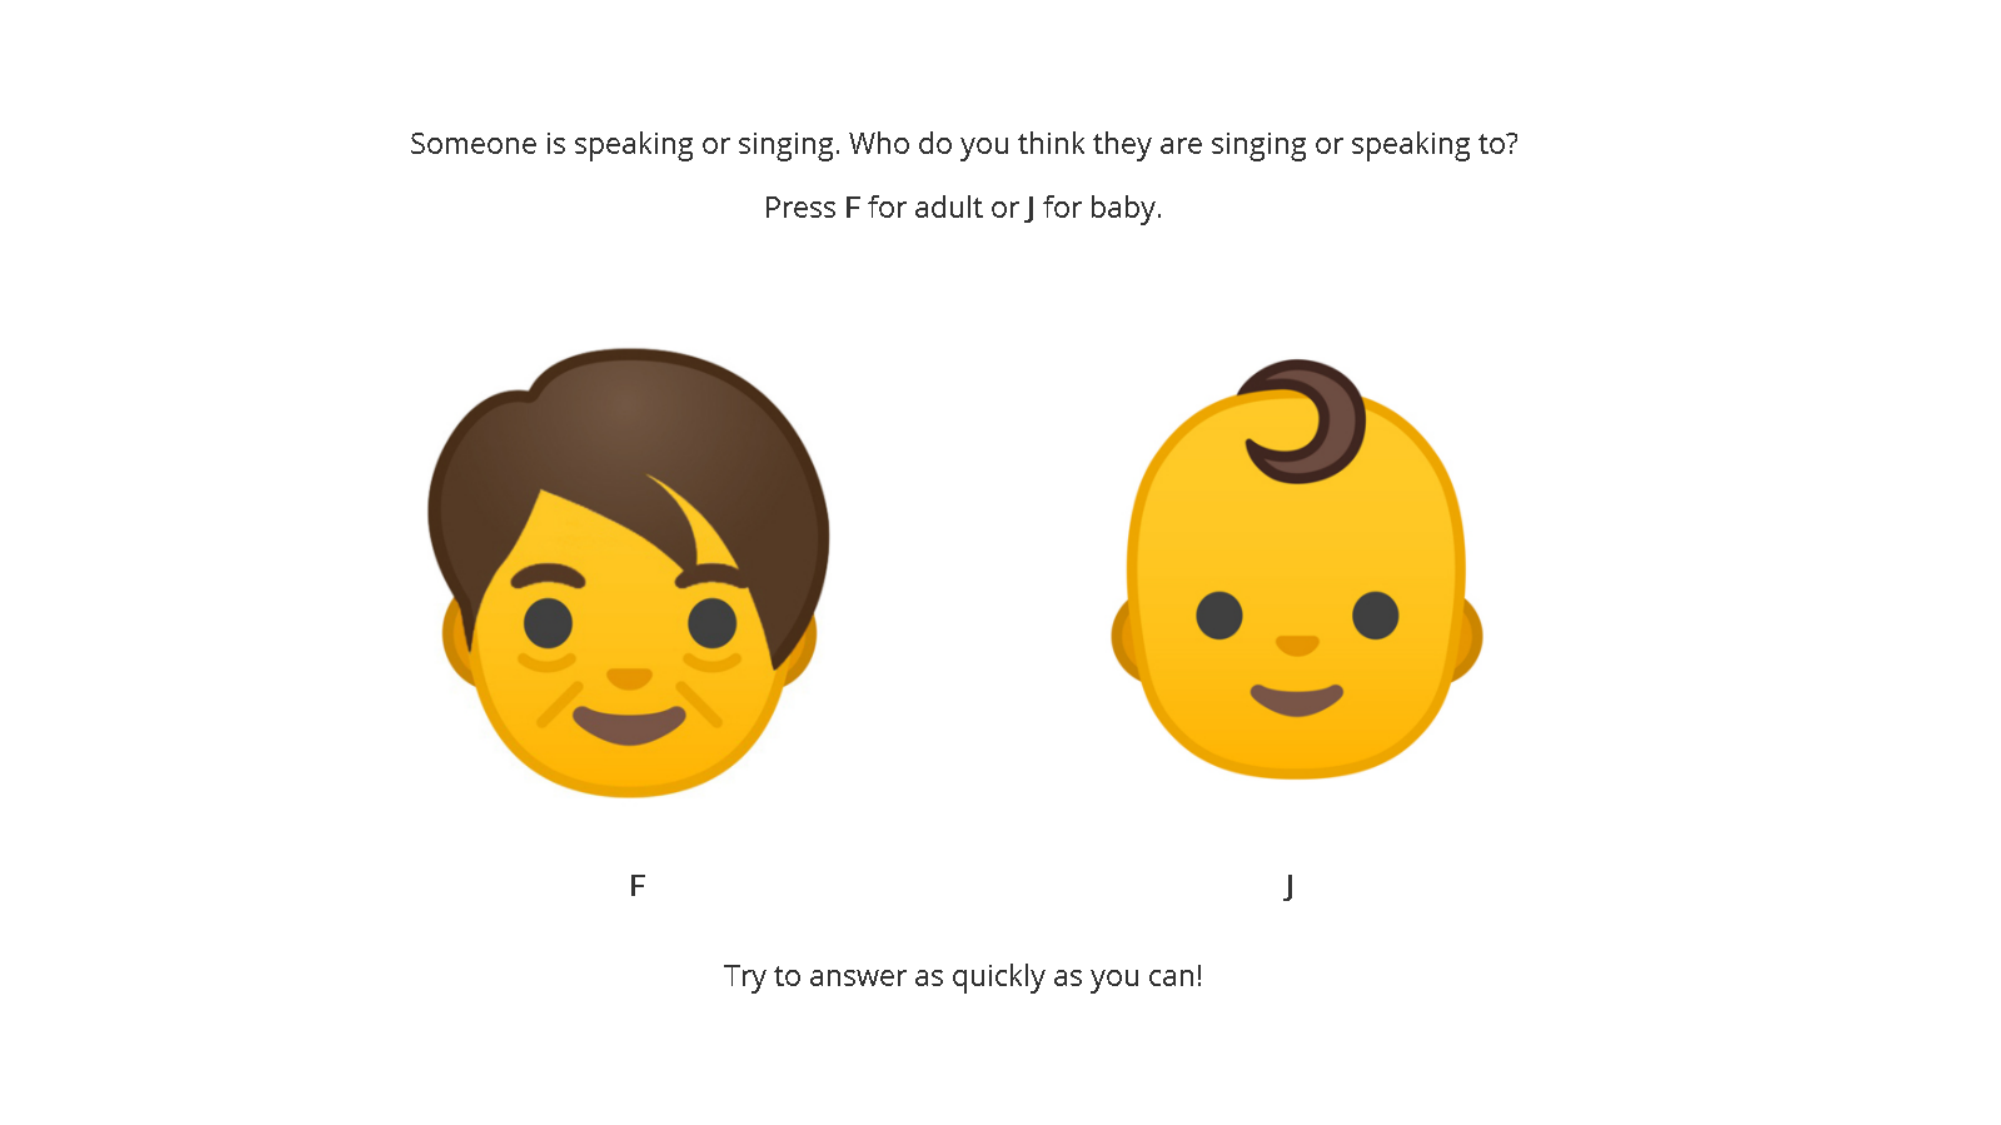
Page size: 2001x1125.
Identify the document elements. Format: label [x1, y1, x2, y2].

picture [380, 119, 1620, 1005]
